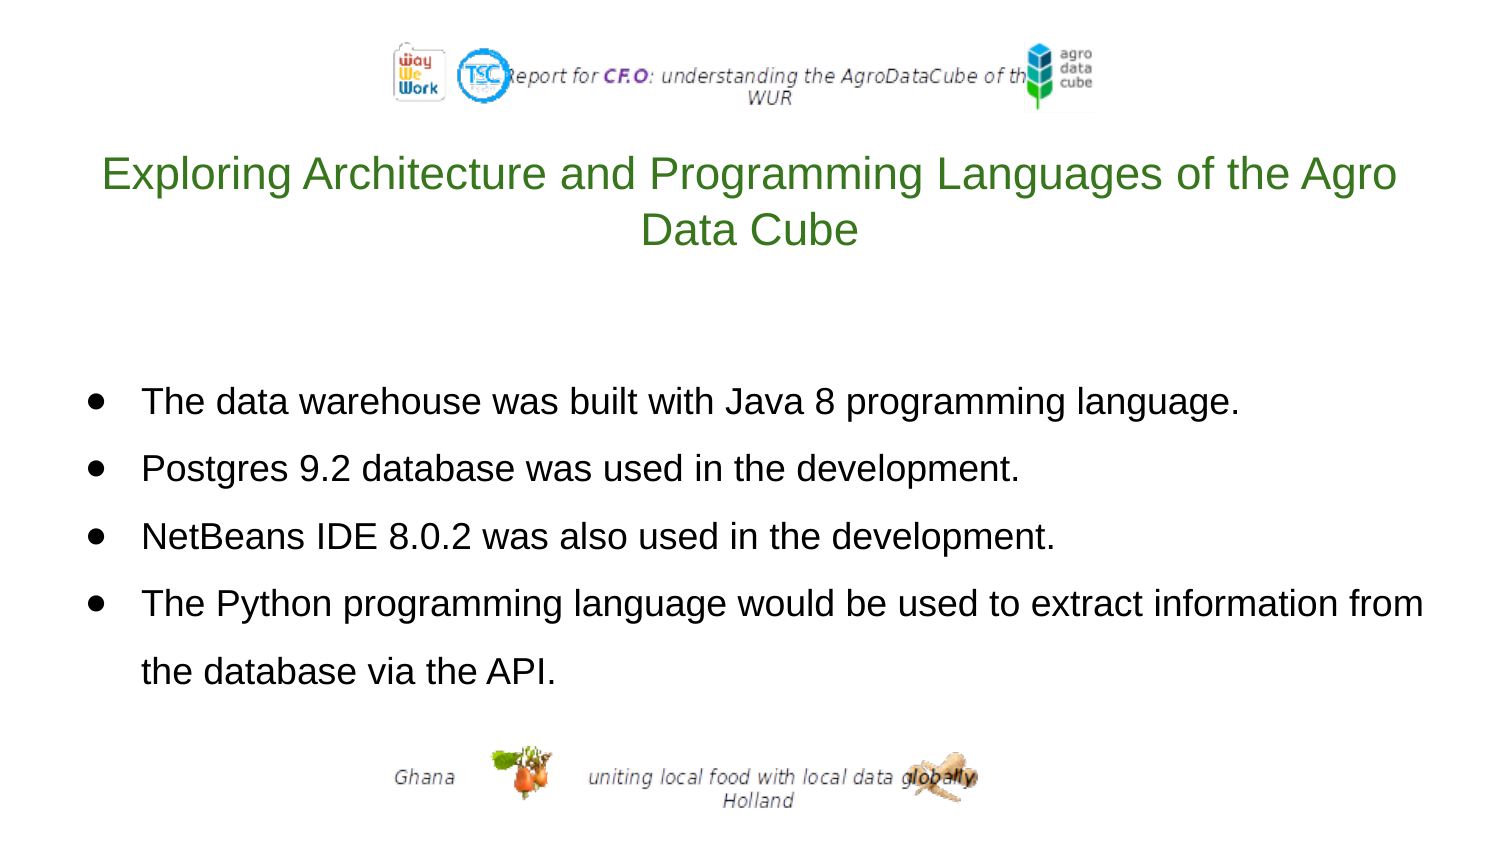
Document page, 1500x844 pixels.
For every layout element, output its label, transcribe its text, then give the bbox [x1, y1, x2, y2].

picture [392, 40, 1095, 117]
subtitle Exploring Architecture and Programming Languages of the Agro Data Cube The data warehouse was built with Java 8 programming language. Postgres 9.2 database was used in the development. NetBeans IDE 8.0.2 was also used in the development. The Python programming language would be used to extract information from the database via the API. [51, 129, 1449, 677]
picture [376, 744, 1111, 819]
